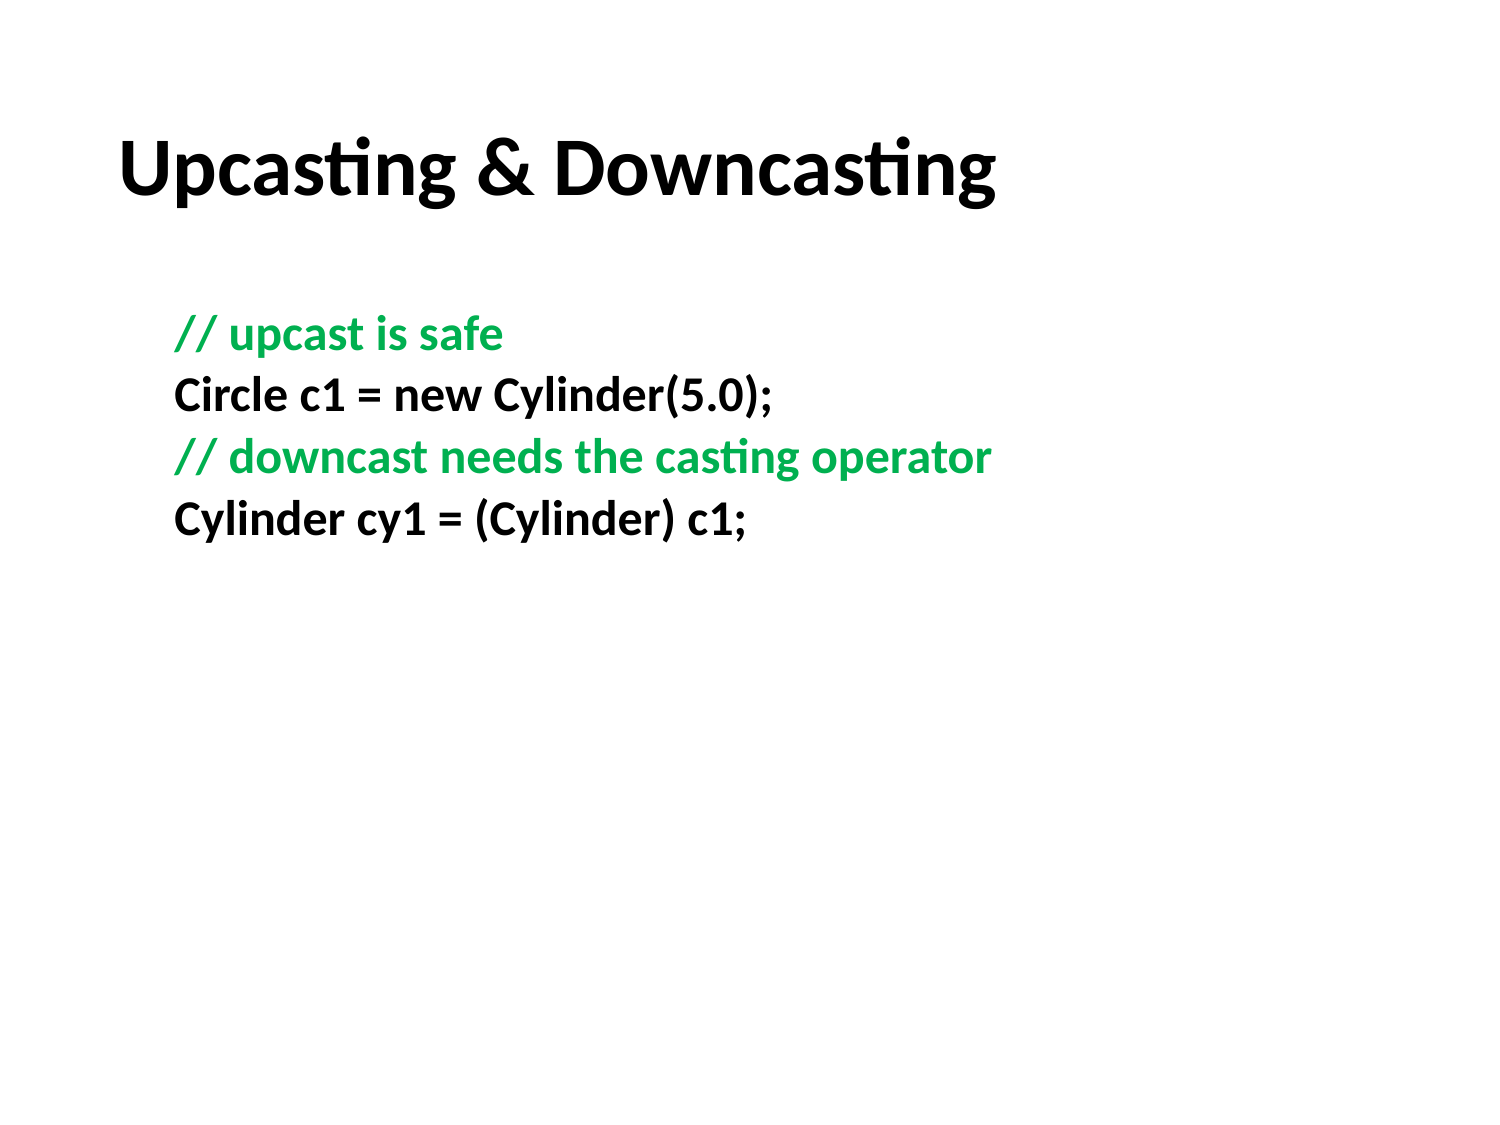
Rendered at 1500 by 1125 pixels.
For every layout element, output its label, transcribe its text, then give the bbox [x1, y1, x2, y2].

title Upcasting & Downcasting [103, 59, 1397, 278]
list // upcast is safe Circle c1 = new Cylinder(5.0); // downcast needs the casting operator Cylinder cy1 = (Cylinder) c1; [103, 299, 1397, 1014]
